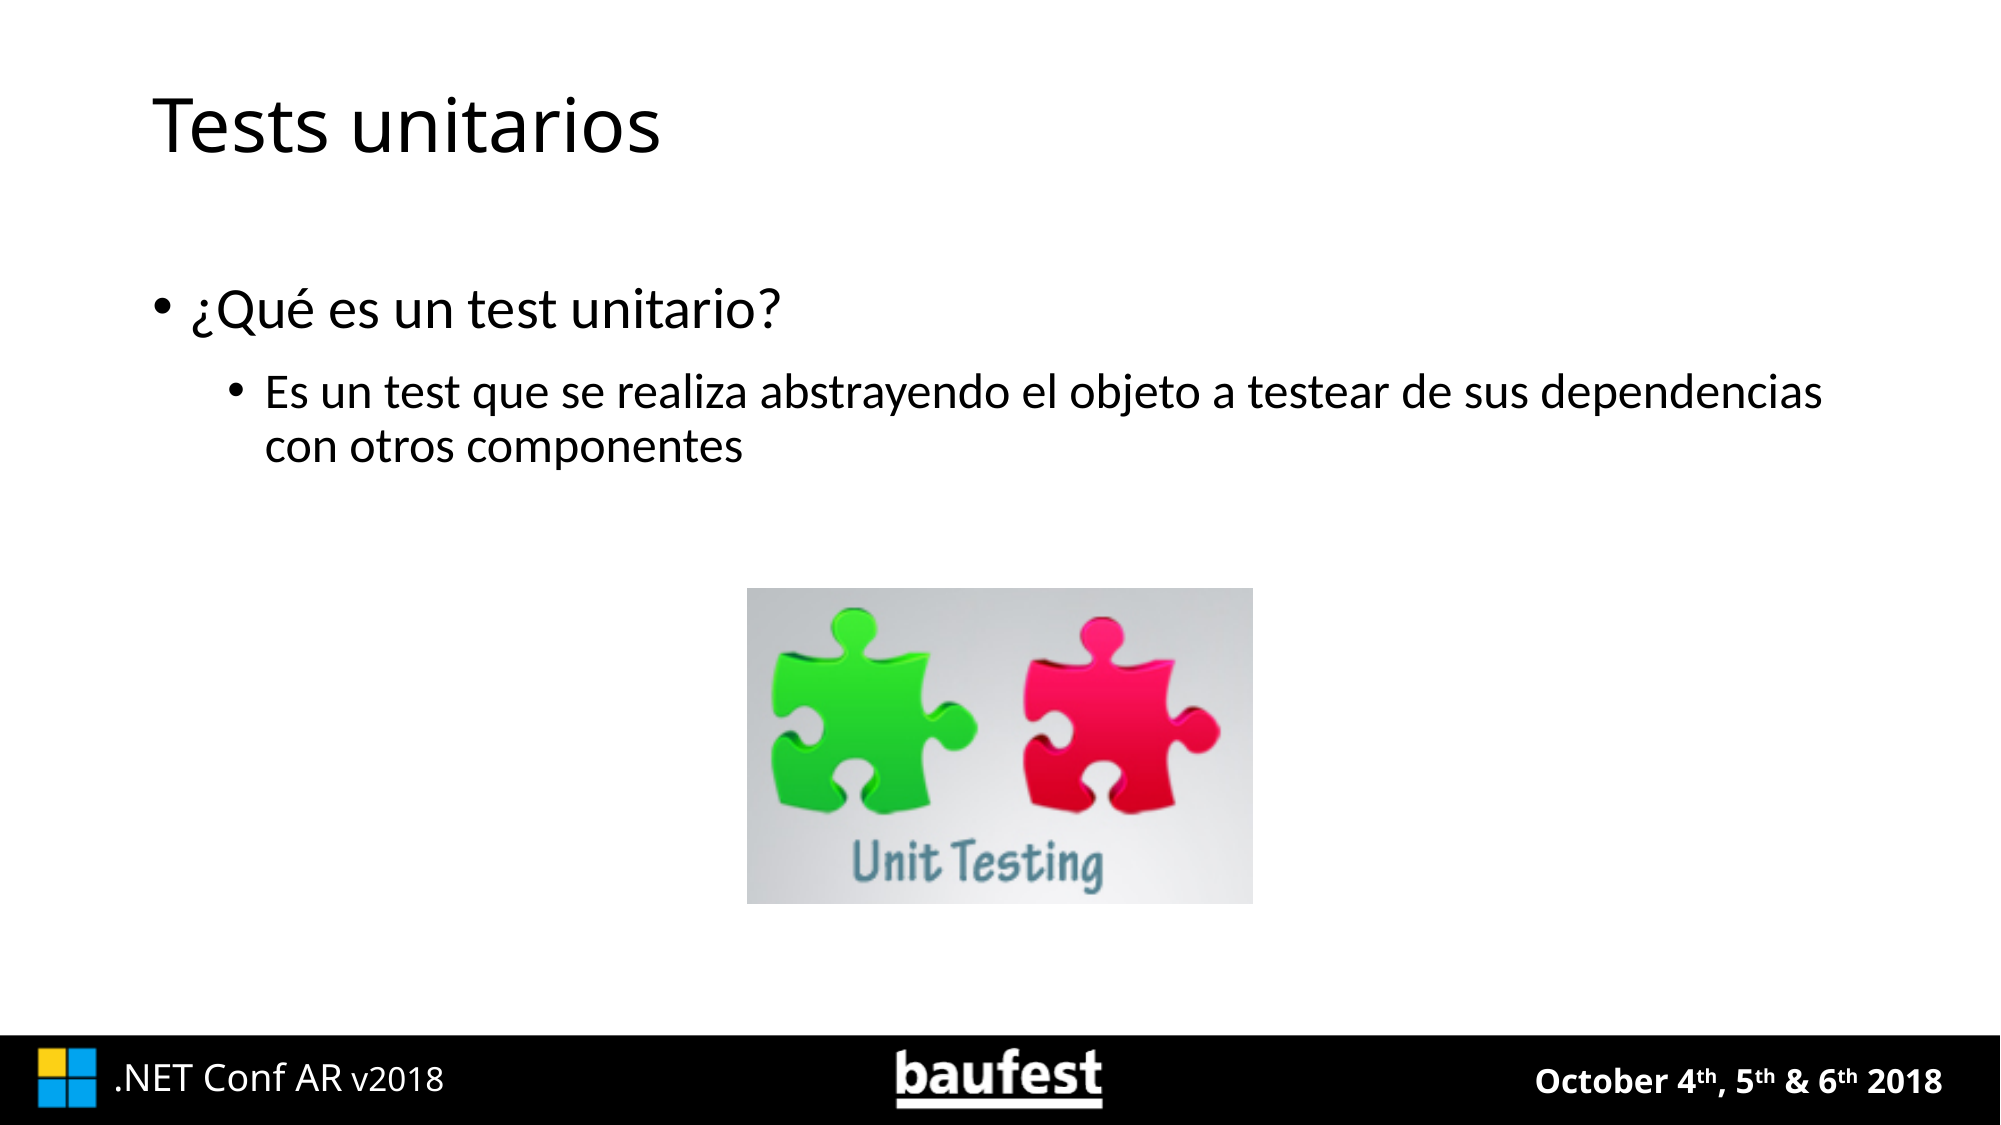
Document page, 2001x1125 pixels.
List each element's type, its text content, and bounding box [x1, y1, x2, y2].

title Tests unitarios [137, 19, 1863, 238]
picture [747, 588, 1253, 904]
list ¿Qué es un test unitario? Es un test que se realiza abstrayendo el objeto a testear de sus dependencias con otros componentes [137, 270, 1863, 1014]
picture [880, 1022, 1120, 1123]
picture [36, 1046, 99, 1110]
